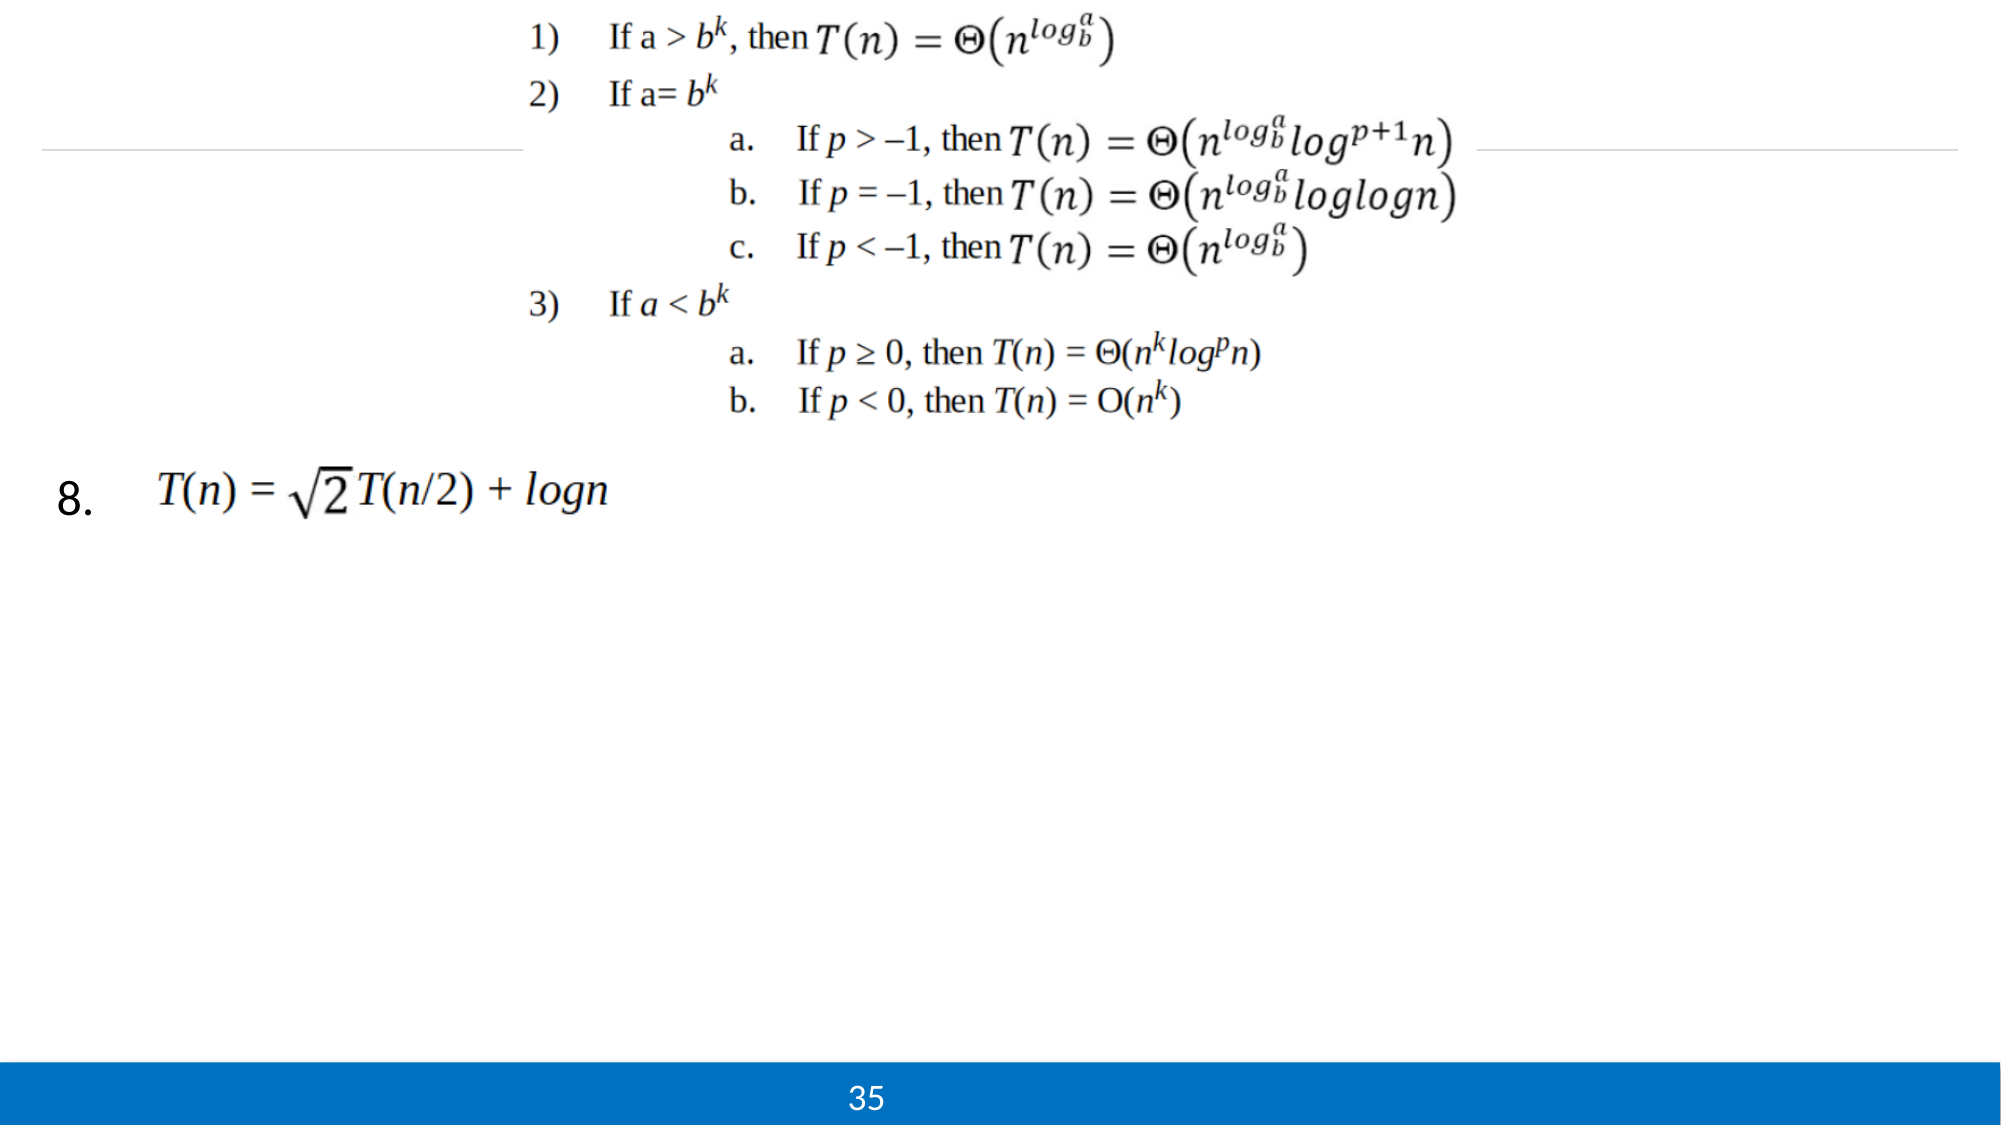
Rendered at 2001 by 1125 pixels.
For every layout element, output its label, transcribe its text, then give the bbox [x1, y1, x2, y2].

slide_number 35 [816, 1065, 917, 1125]
picture [149, 462, 624, 524]
list 8. [41, 450, 1959, 1038]
picture [523, 8, 1477, 421]
